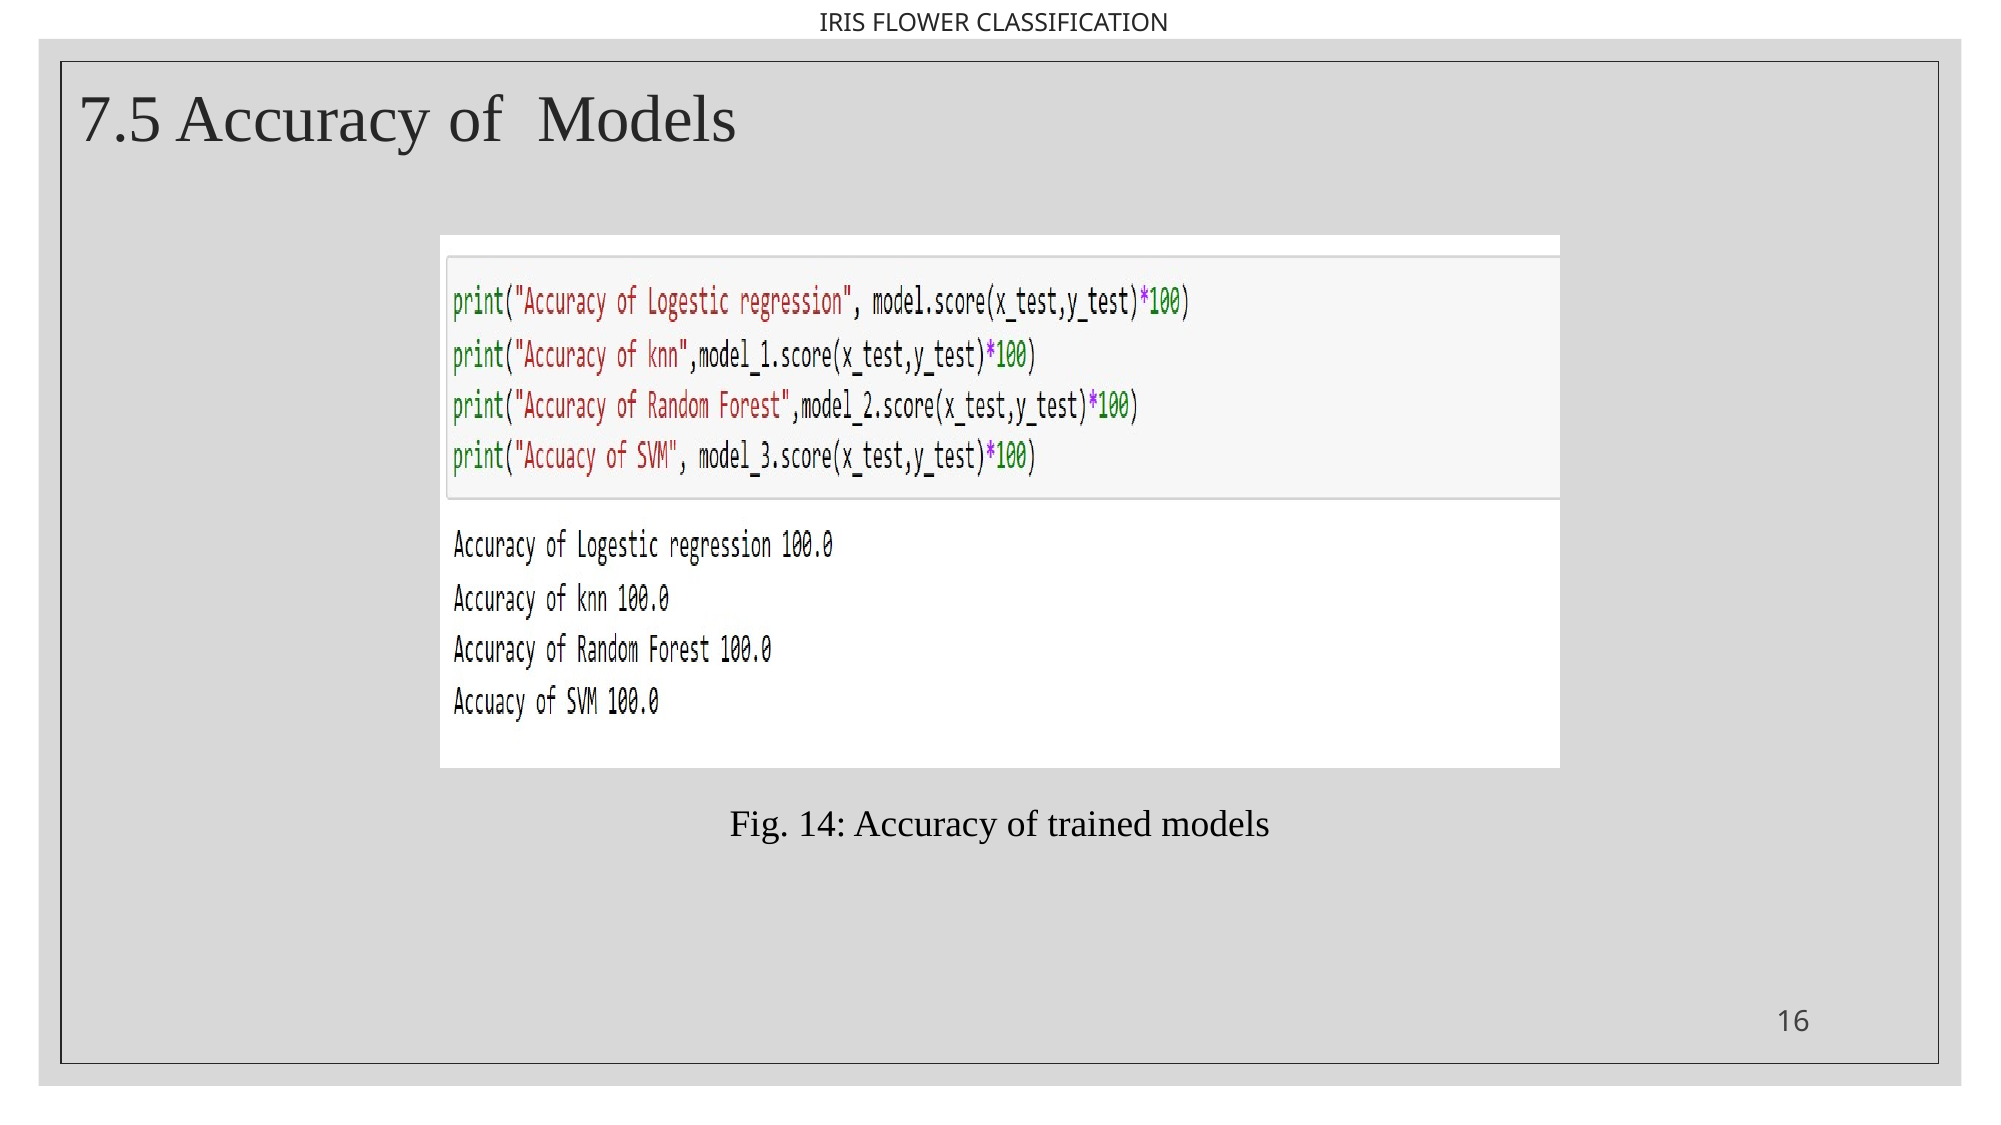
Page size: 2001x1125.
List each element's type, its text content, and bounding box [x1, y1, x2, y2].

picture [440, 235, 1560, 768]
slide_number 16 [1687, 990, 1825, 1050]
title 7.5 Accuracy of Models [63, 75, 1714, 165]
text_box IRIS FLOWER CLASSIFICATION [804, 0, 1196, 44]
text_box Fig. 14: Accuracy of trained models [500, 776, 1500, 852]
